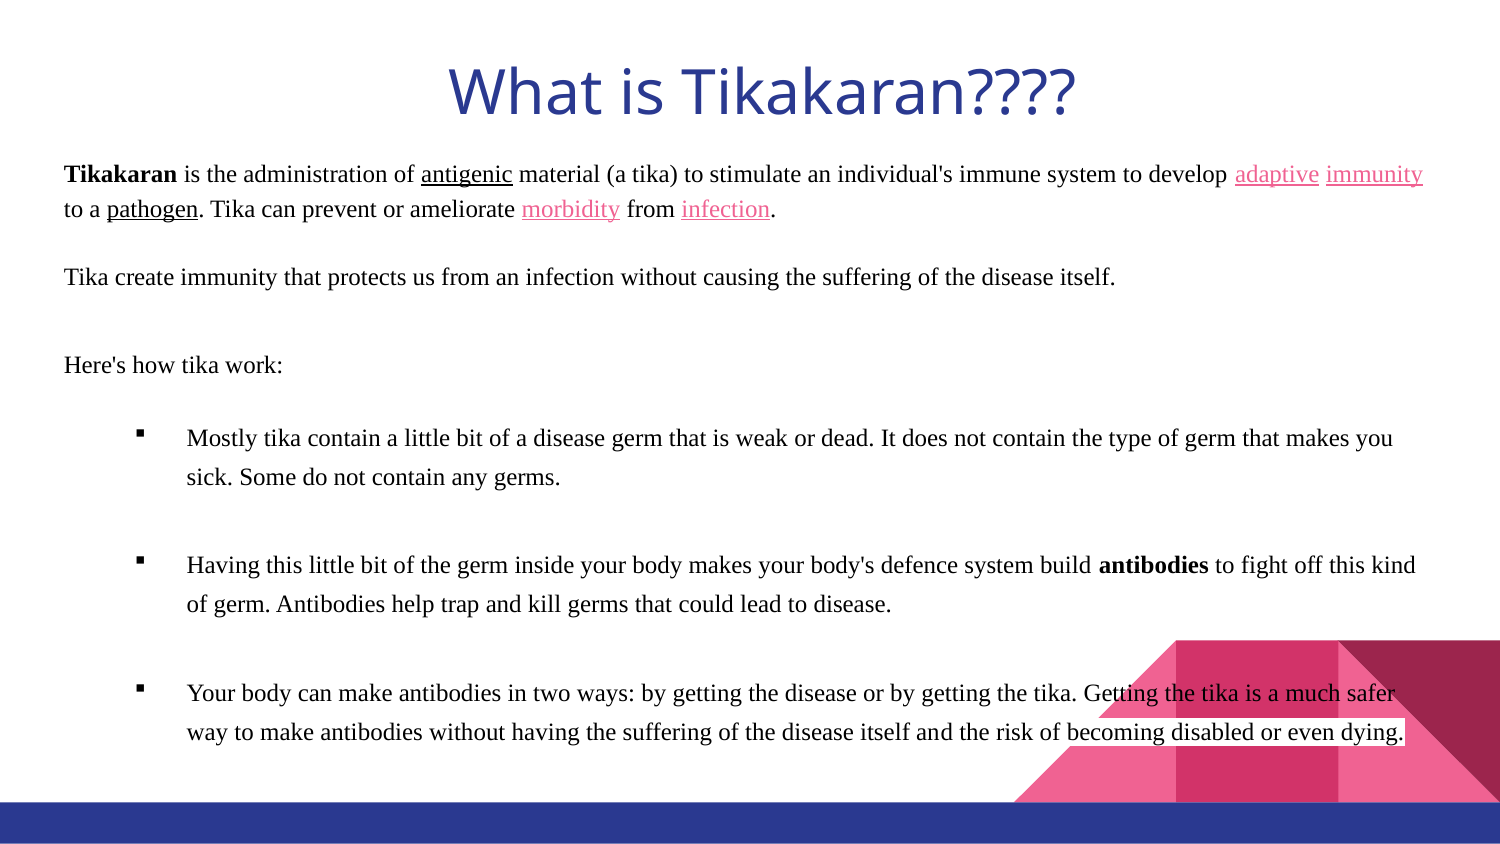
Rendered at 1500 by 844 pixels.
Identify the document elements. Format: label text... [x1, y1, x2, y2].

title What is Tikakaran???? [76, 36, 1449, 115]
list Tikakaran is the administration of antigenic material (a tika) to stimulate an individual's immune system to develop adaptive immunity to a pathogen. Tika can prevent or ameliorate morbidity from infection. Tika create immunity that protects us from an infection without causing the suffering of the disease itself. Here's how tika work: Mostly tika contain a little bit of a disease germ that is weak or dead. It does not contain the type of germ that makes you sick. Some do not contain any germs. Having this little bit of the germ inside your body makes your body's defence system build antibodies to fight off this kind of germ. Antibodies help trap and kill germs that could lead to disease. Your body can make antibodies in two ways: by getting the disease or by getting the tika. Getting the tika is a much safer way to make antibodies without having the suffering of the disease itself and the risk of becoming disabled or even dying. [48, 138, 1447, 765]
